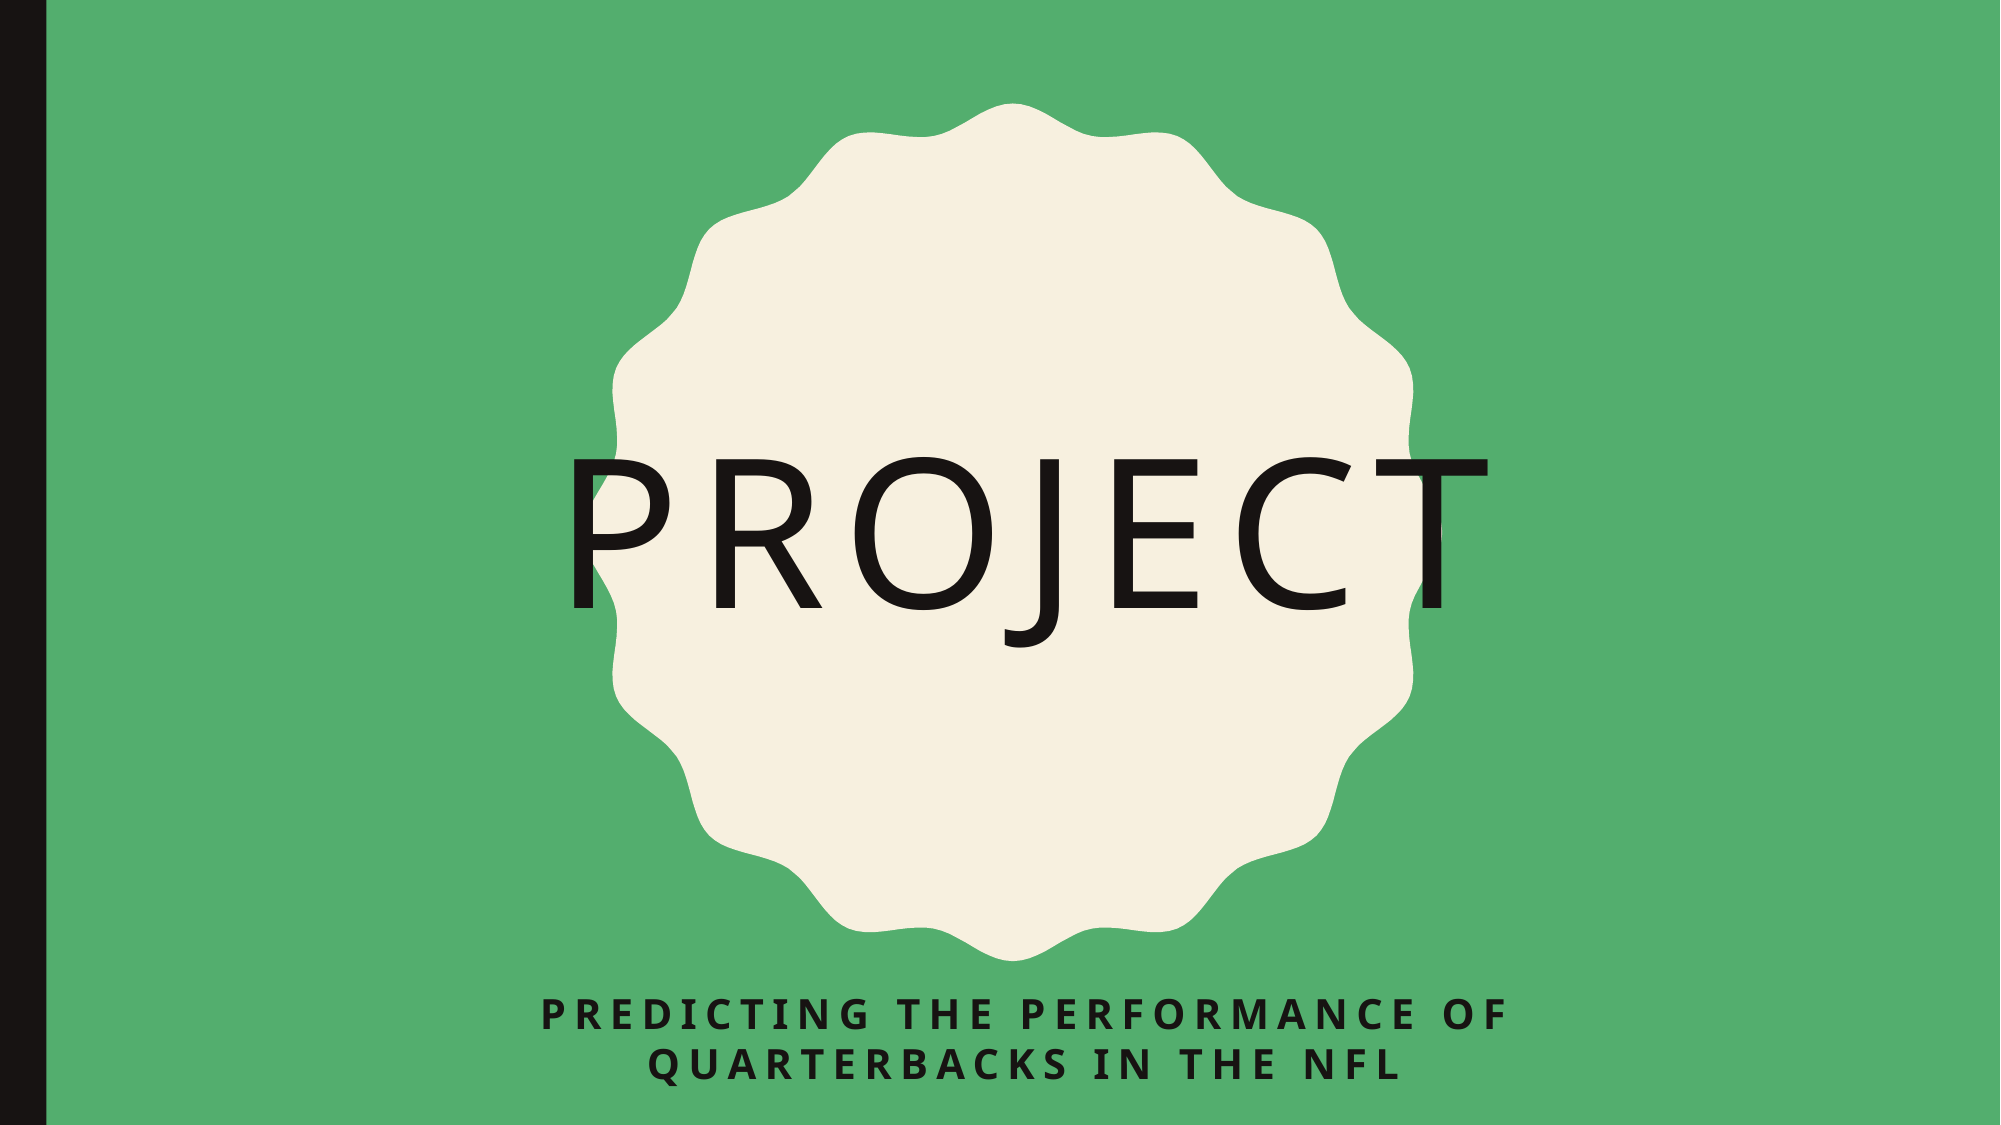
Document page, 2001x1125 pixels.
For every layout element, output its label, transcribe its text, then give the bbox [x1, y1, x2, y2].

text_box Predicting the Performance of Quarterbacks in the NFL [363, 980, 1683, 1103]
text_box PROJECT [176, 180, 1870, 901]
